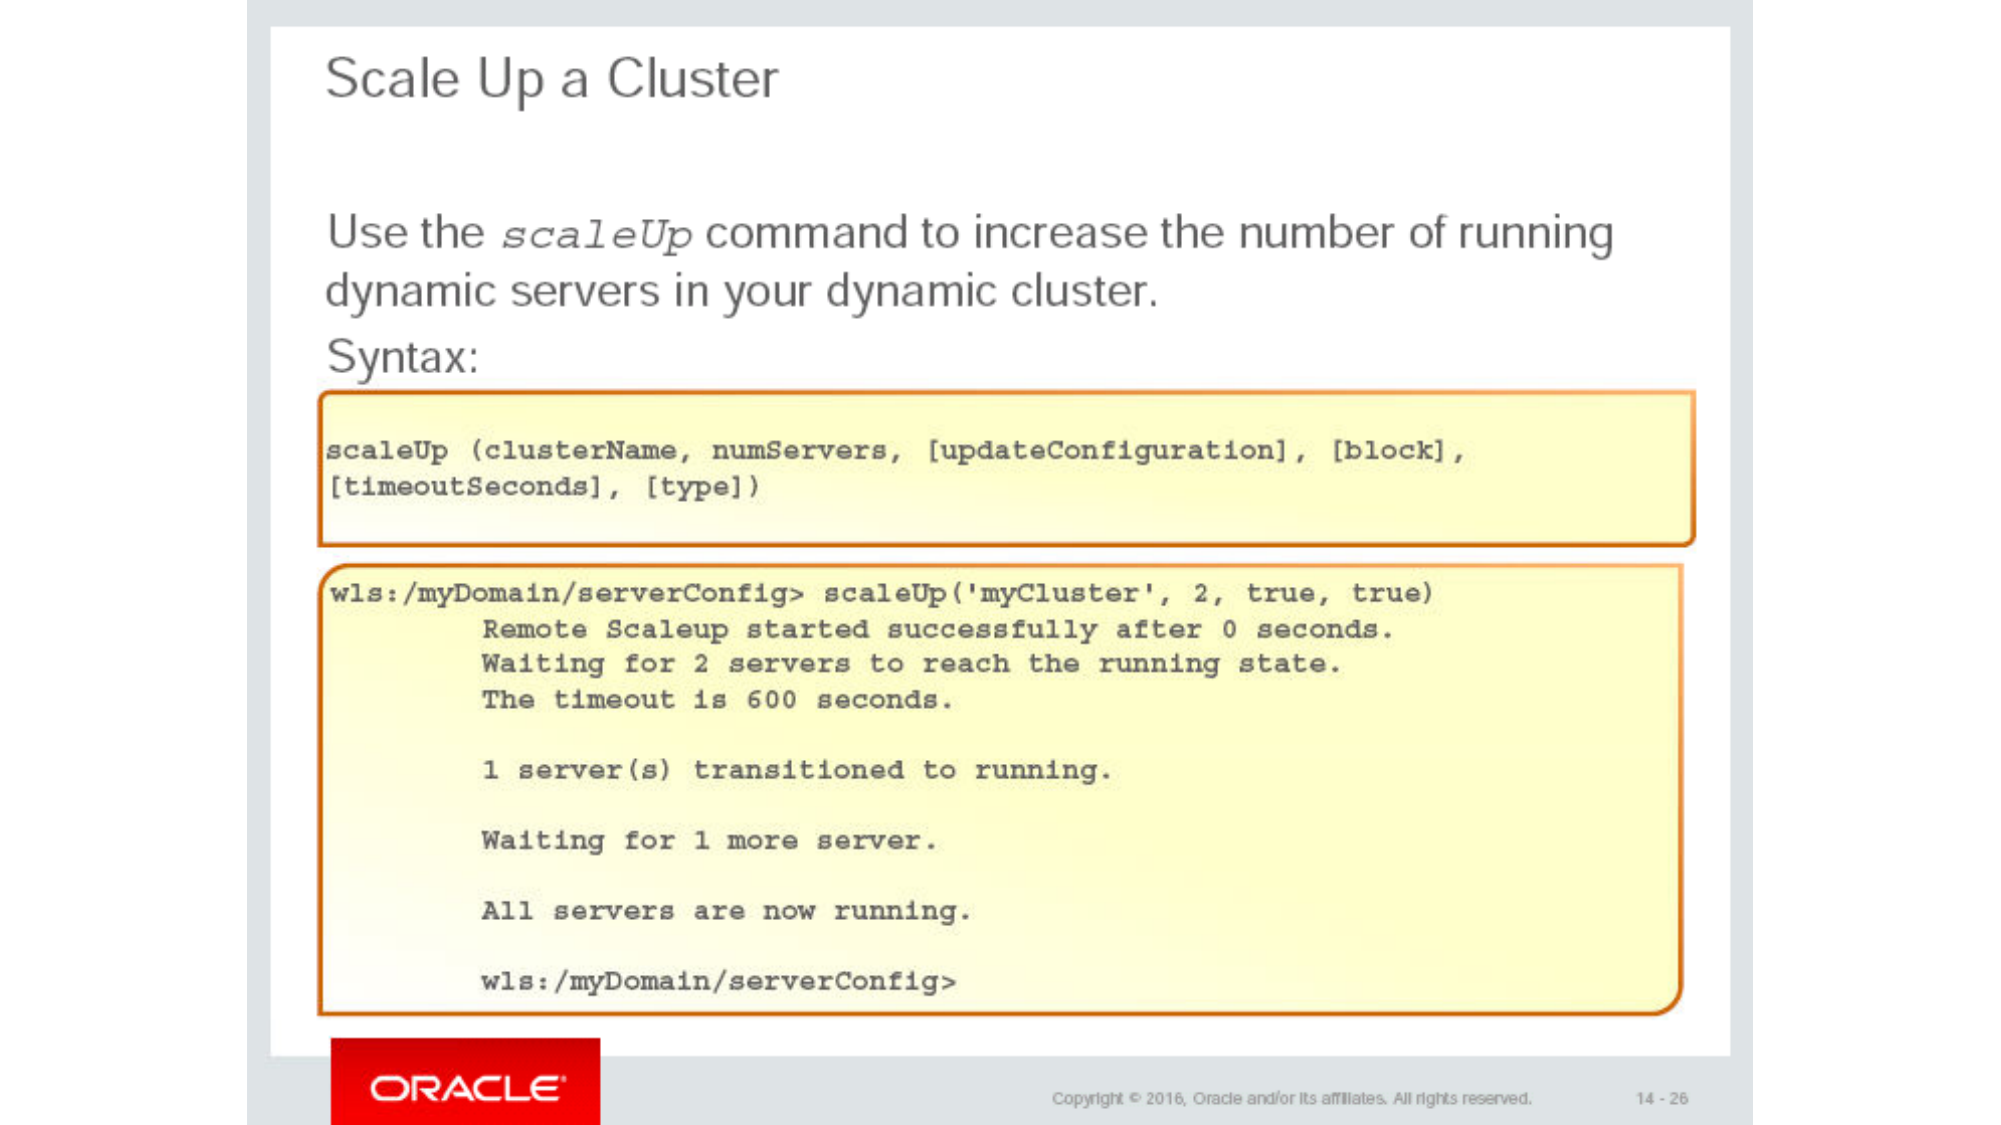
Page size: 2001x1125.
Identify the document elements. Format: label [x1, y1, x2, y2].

picture [247, 0, 1753, 1125]
